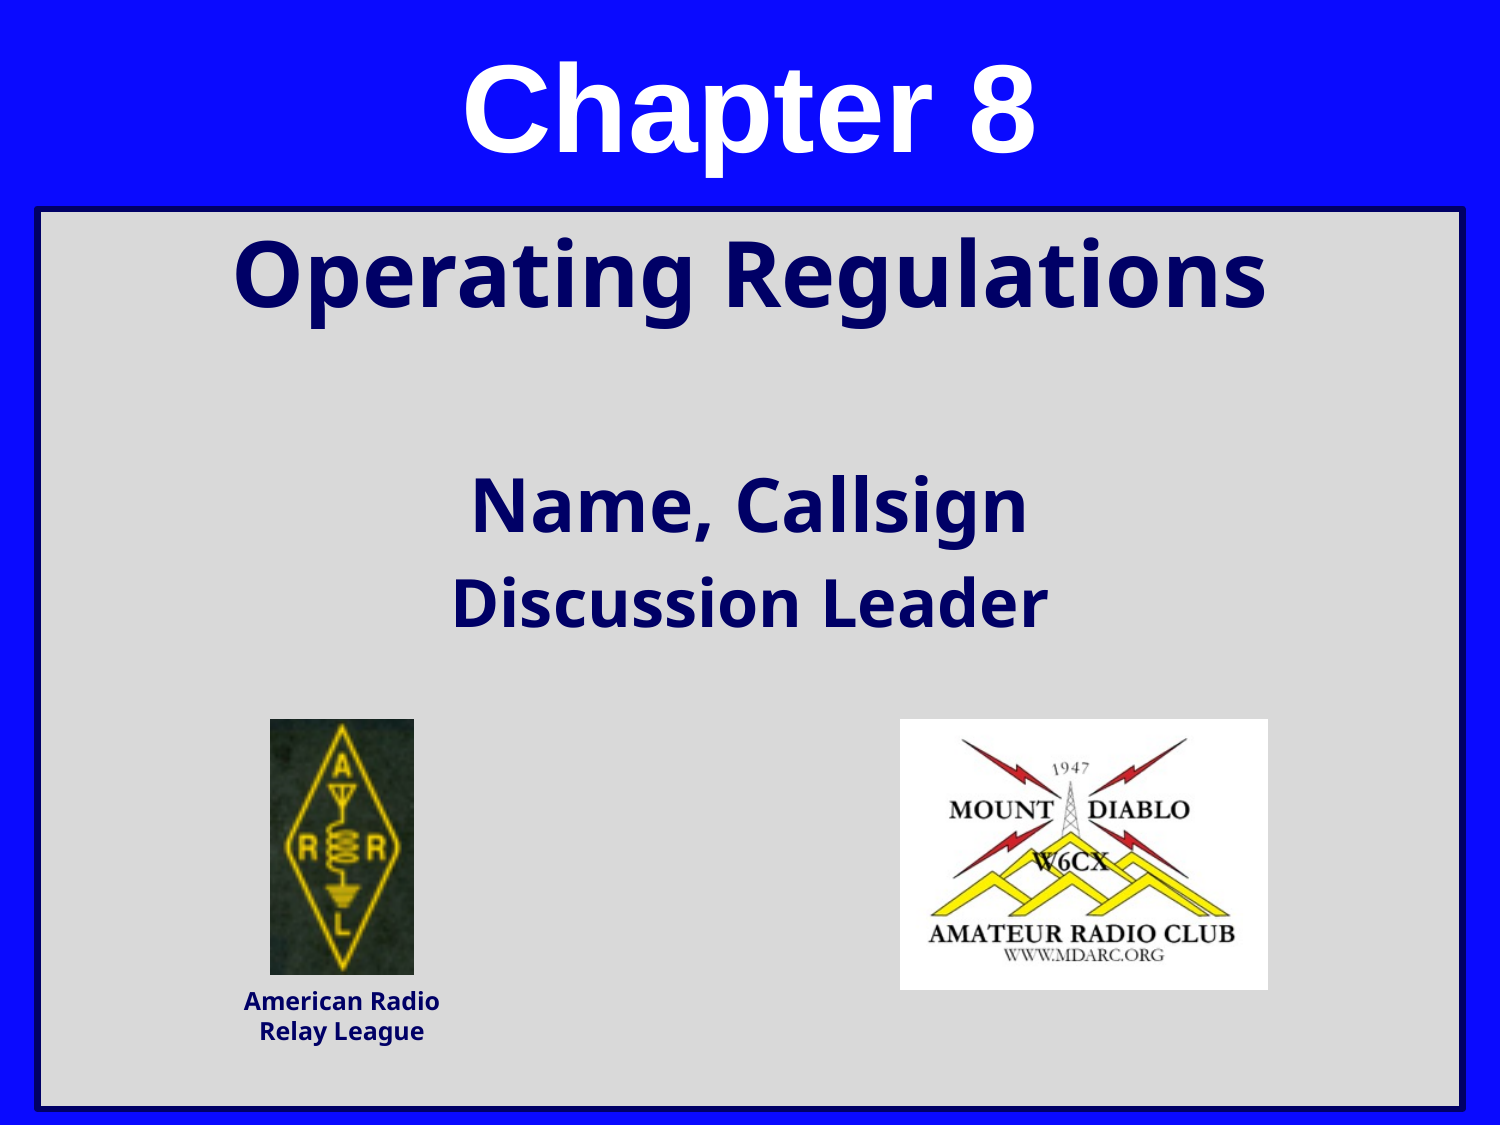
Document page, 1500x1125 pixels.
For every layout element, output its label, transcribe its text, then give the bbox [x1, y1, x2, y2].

picture [900, 719, 1268, 991]
picture [269, 719, 415, 976]
list Operating Regulations Name, Callsign Discussion Leader [37, 208, 1463, 1109]
text_box American Radio Relay League [204, 978, 480, 1053]
title Chapter 8 [41, 42, 1459, 186]
